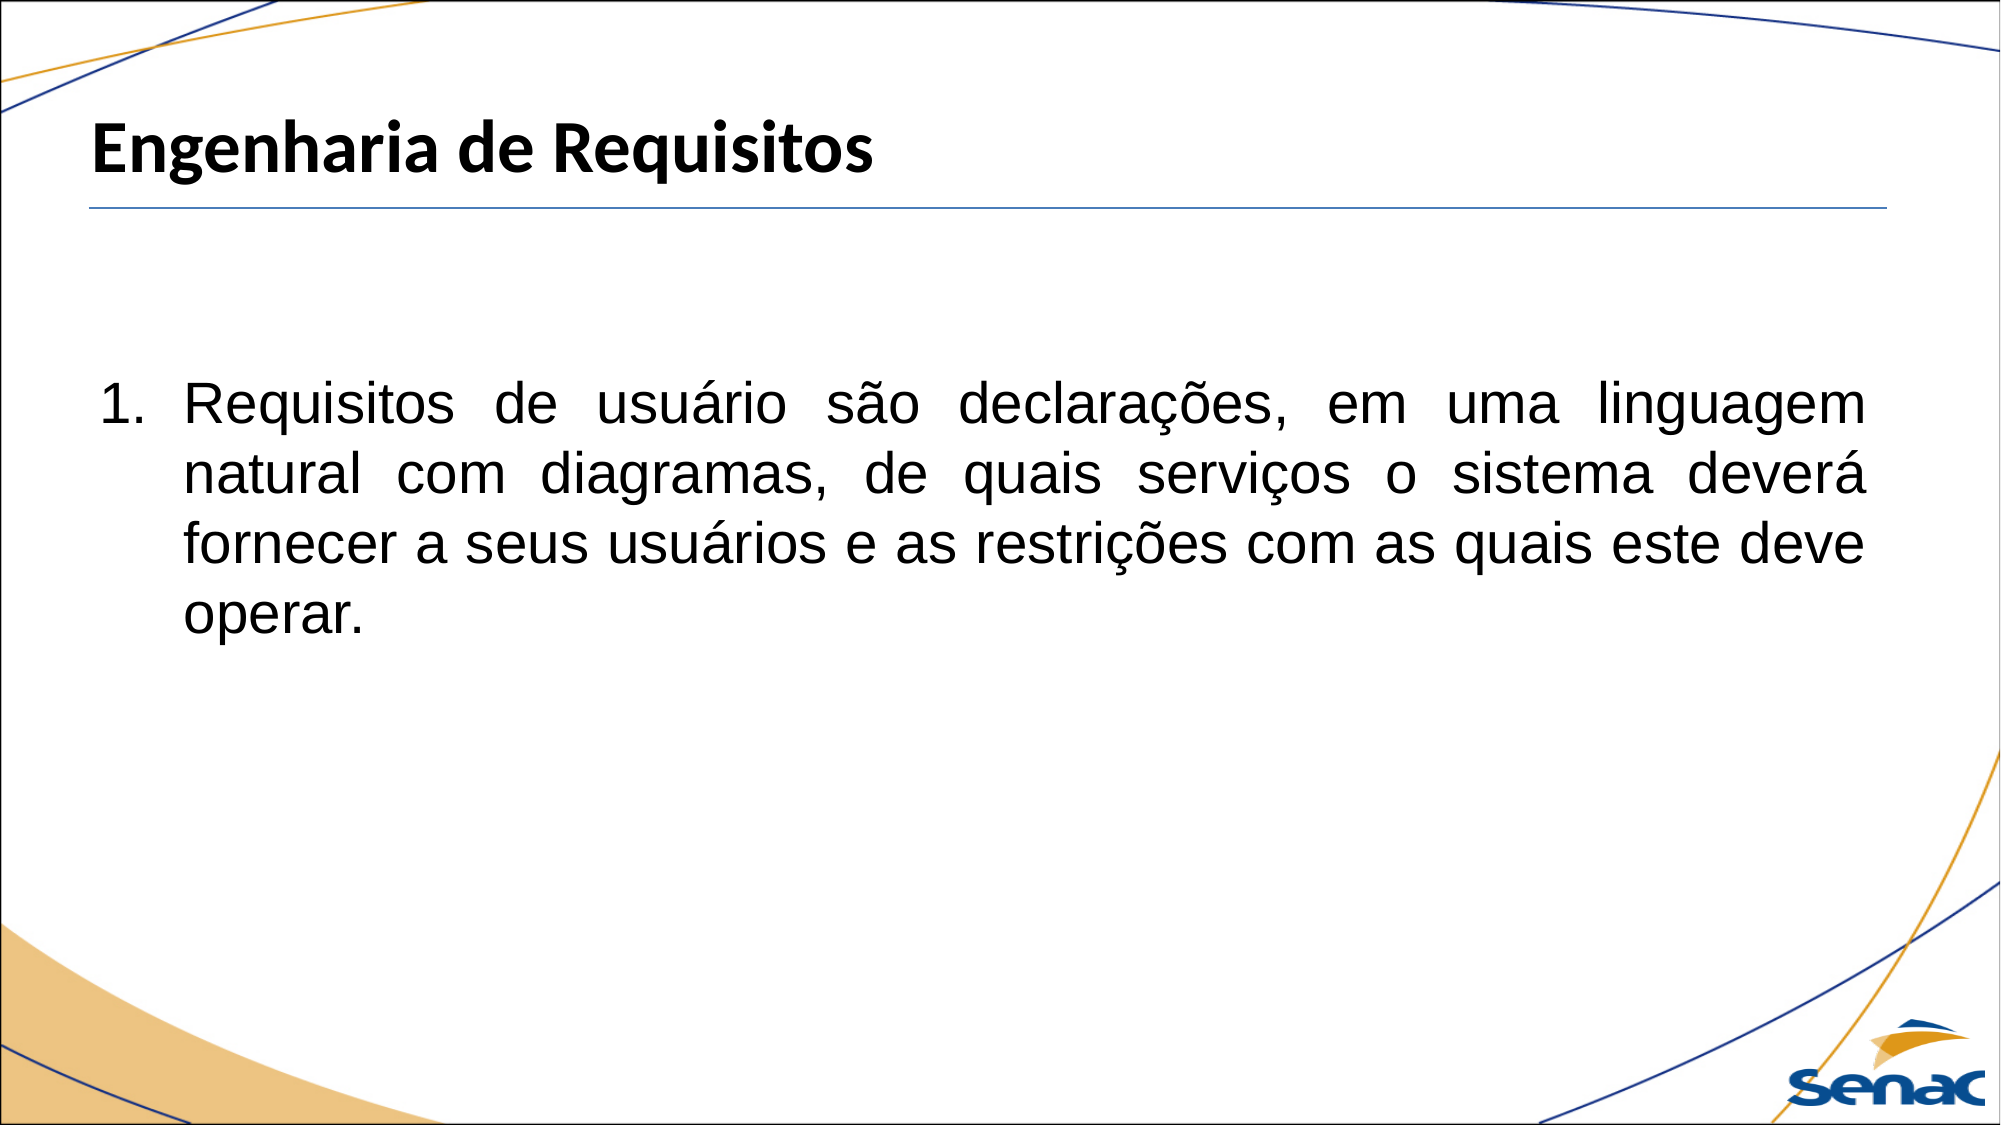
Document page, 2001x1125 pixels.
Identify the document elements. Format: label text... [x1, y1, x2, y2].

picture [0, 0, 2001, 1125]
text_box Requisitos de usuário são declarações, em uma linguagem natural com diagramas, de quais serviços o sistema deverá fornecer a seus usuários e as restrições com as quais este deve operar. [84, 357, 1884, 653]
text_box Engenharia de Requisitos [76, 89, 1888, 197]
